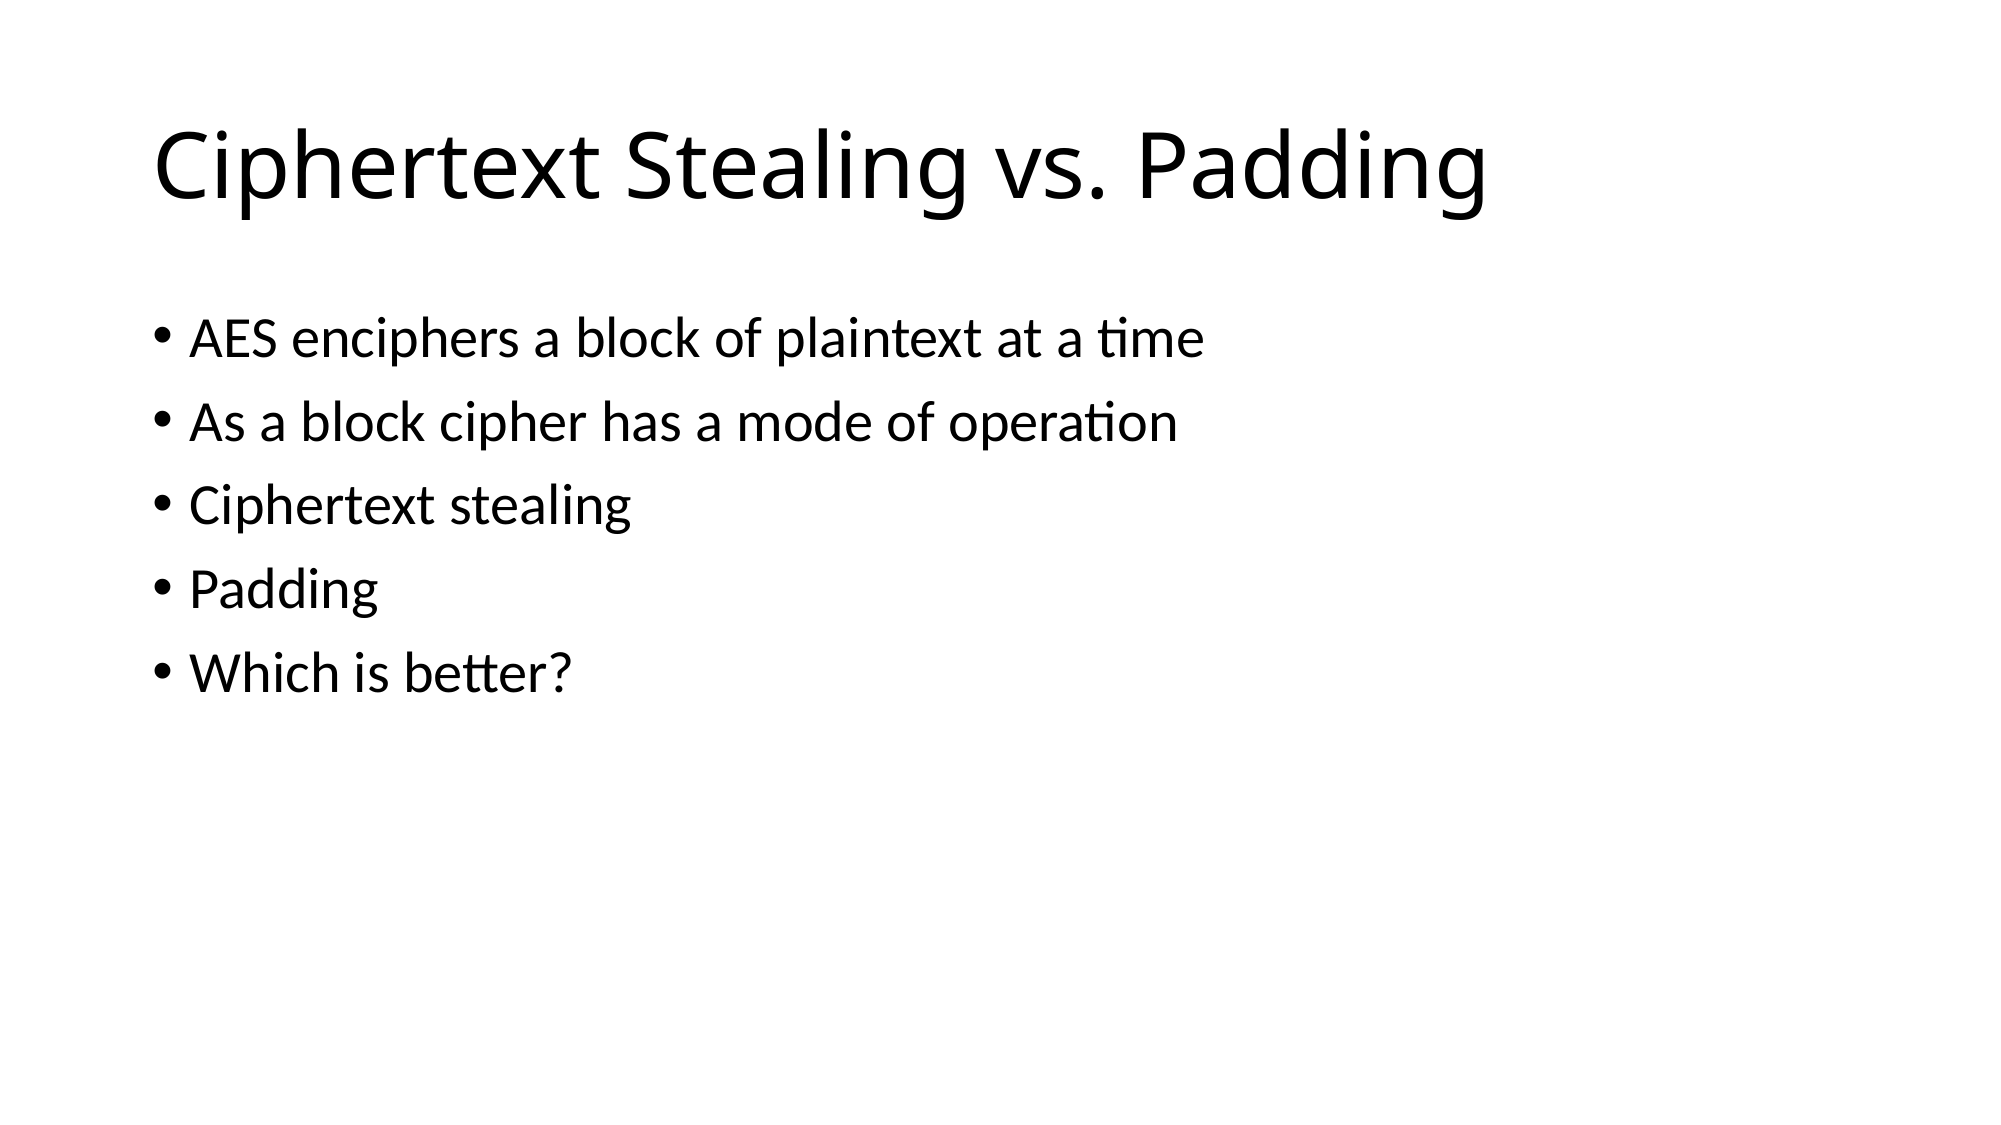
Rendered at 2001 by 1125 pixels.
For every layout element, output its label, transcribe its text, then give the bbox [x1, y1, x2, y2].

title Ciphertext Stealing vs. Padding [137, 59, 1863, 278]
list AES enciphers a block of plaintext at a time As a block cipher has a mode of operation Ciphertext stealing Padding Which is better? [137, 299, 1863, 1014]
